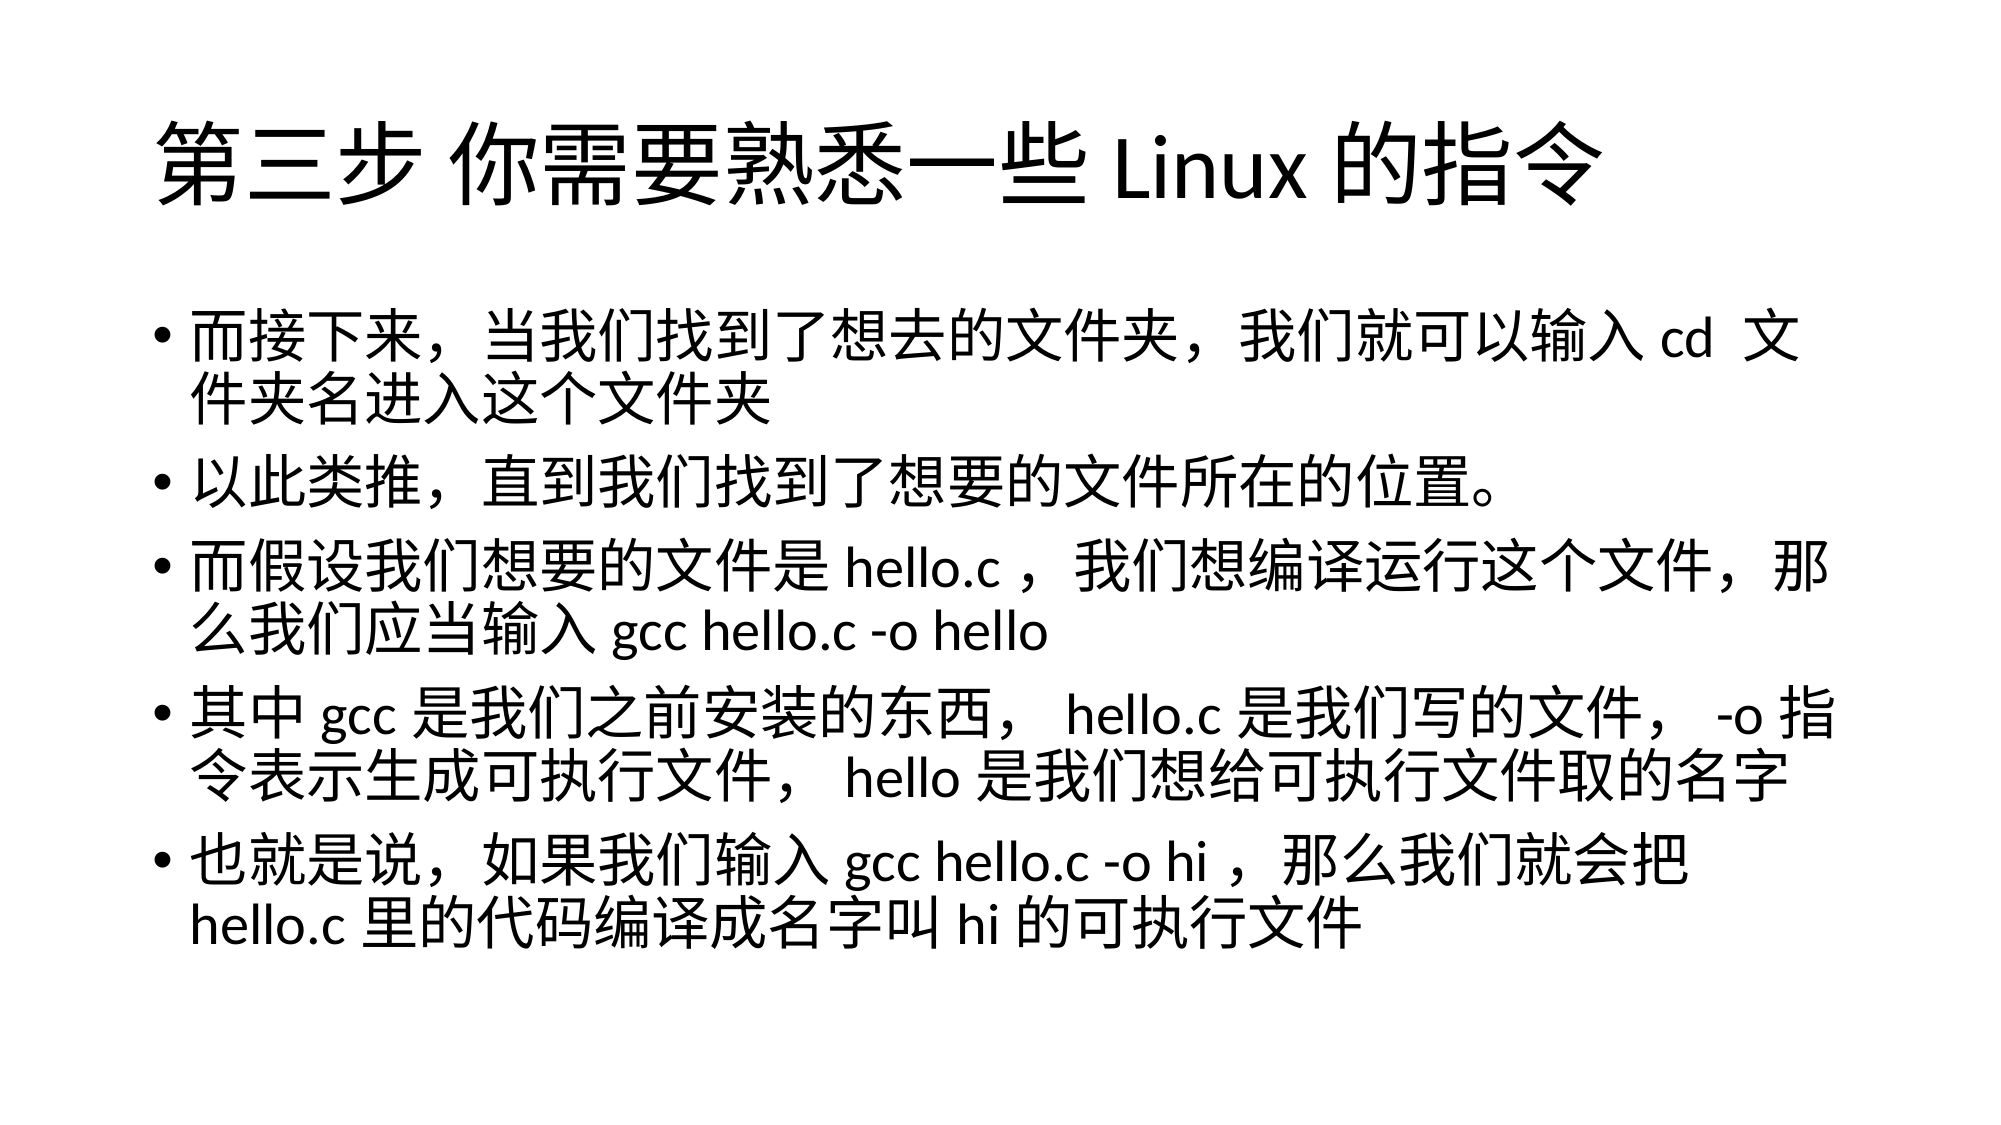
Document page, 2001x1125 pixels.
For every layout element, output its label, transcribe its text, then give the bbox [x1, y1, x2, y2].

list 而接下来，当我们找到了想去的文件夹，我们就可以输入cd 文件夹名进入这个文件夹 以此类推，直到我们找到了想要的文件所在的位置。 而假设我们想要的文件是hello.c，我们想编译运行这个文件，那么我们应当输入gcc hello.c -o hello 其中gcc是我们之前安装的东西，hello.c是我们写的文件，-o指令表示生成可执行文件，hello是我们想给可执行文件取的名字 也就是说，如果我们输入gcc hello.c -o hi，那么我们就会把hello.c里的代码编译成名字叫hi的可执行文件 [137, 299, 1863, 1085]
title 第三步 你需要熟悉一些Linux的指令 [137, 59, 1863, 278]
